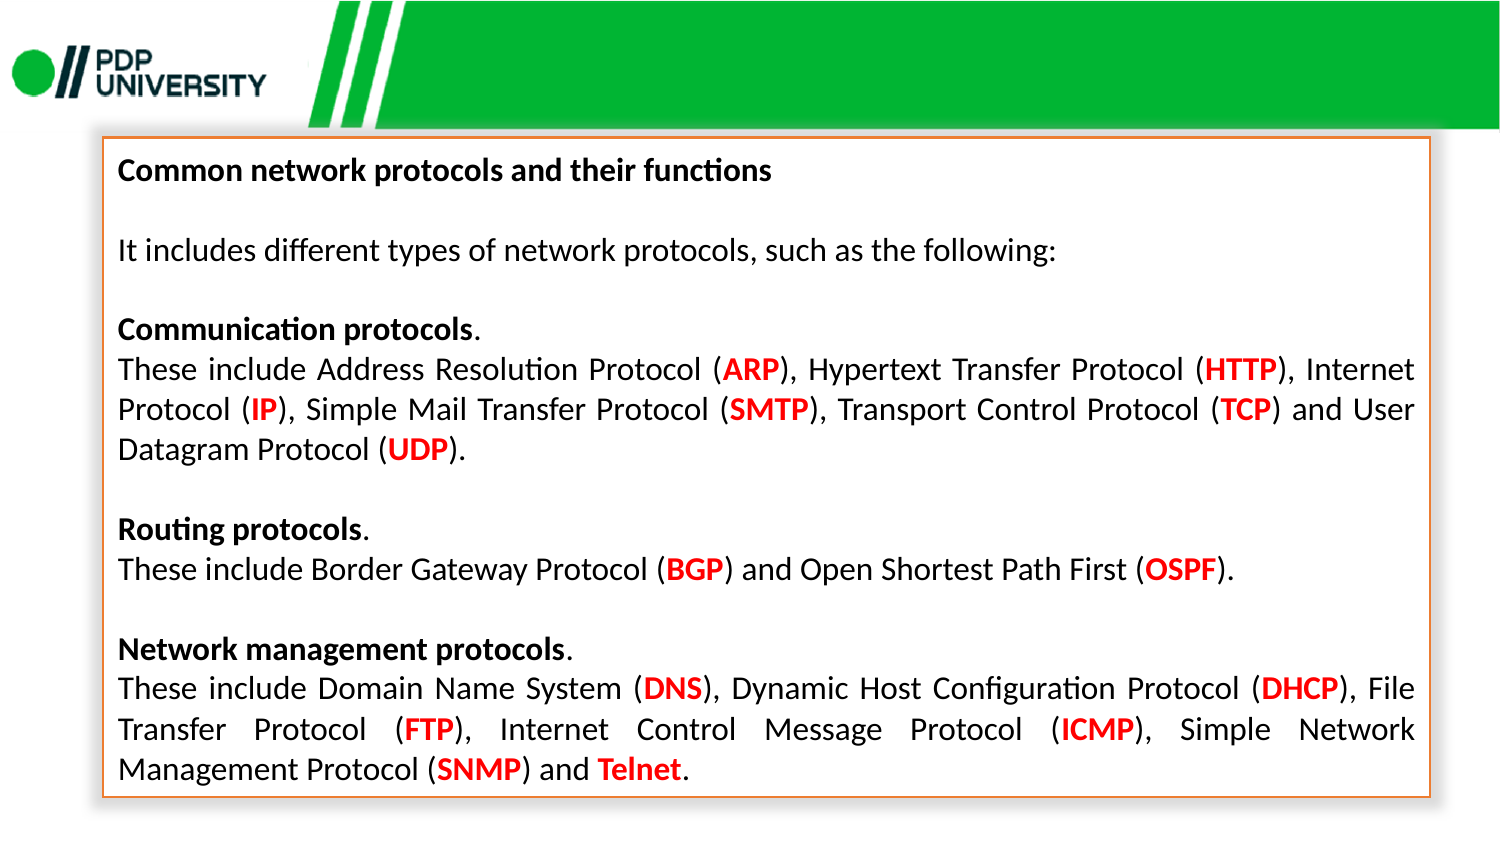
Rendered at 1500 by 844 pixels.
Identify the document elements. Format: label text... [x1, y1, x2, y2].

picture [0, 0, 1500, 133]
text_box Common network protocols and their functions It includes different types of network protocols, such as the following: Communication protocols. These include Address Resolution Protocol (ARP), Hypertext Transfer Protocol (HTTP), Internet Protocol (IP), Simple Mail Transfer Protocol (SMTP), Transport Control Protocol (TCP) and User Datagram Protocol (UDP). Routing protocols. These include Border Gateway Protocol (BGP) and Open Shortest Path First (OSPF). Network management protocols. These include Domain Name System (DNS), Dynamic Host Configuration Protocol (DHCP), File Transfer Protocol (FTP), Internet Control Message Protocol (ICMP), Simple Network Management Protocol (SNMP) and Telnet. [102, 136, 1431, 798]
